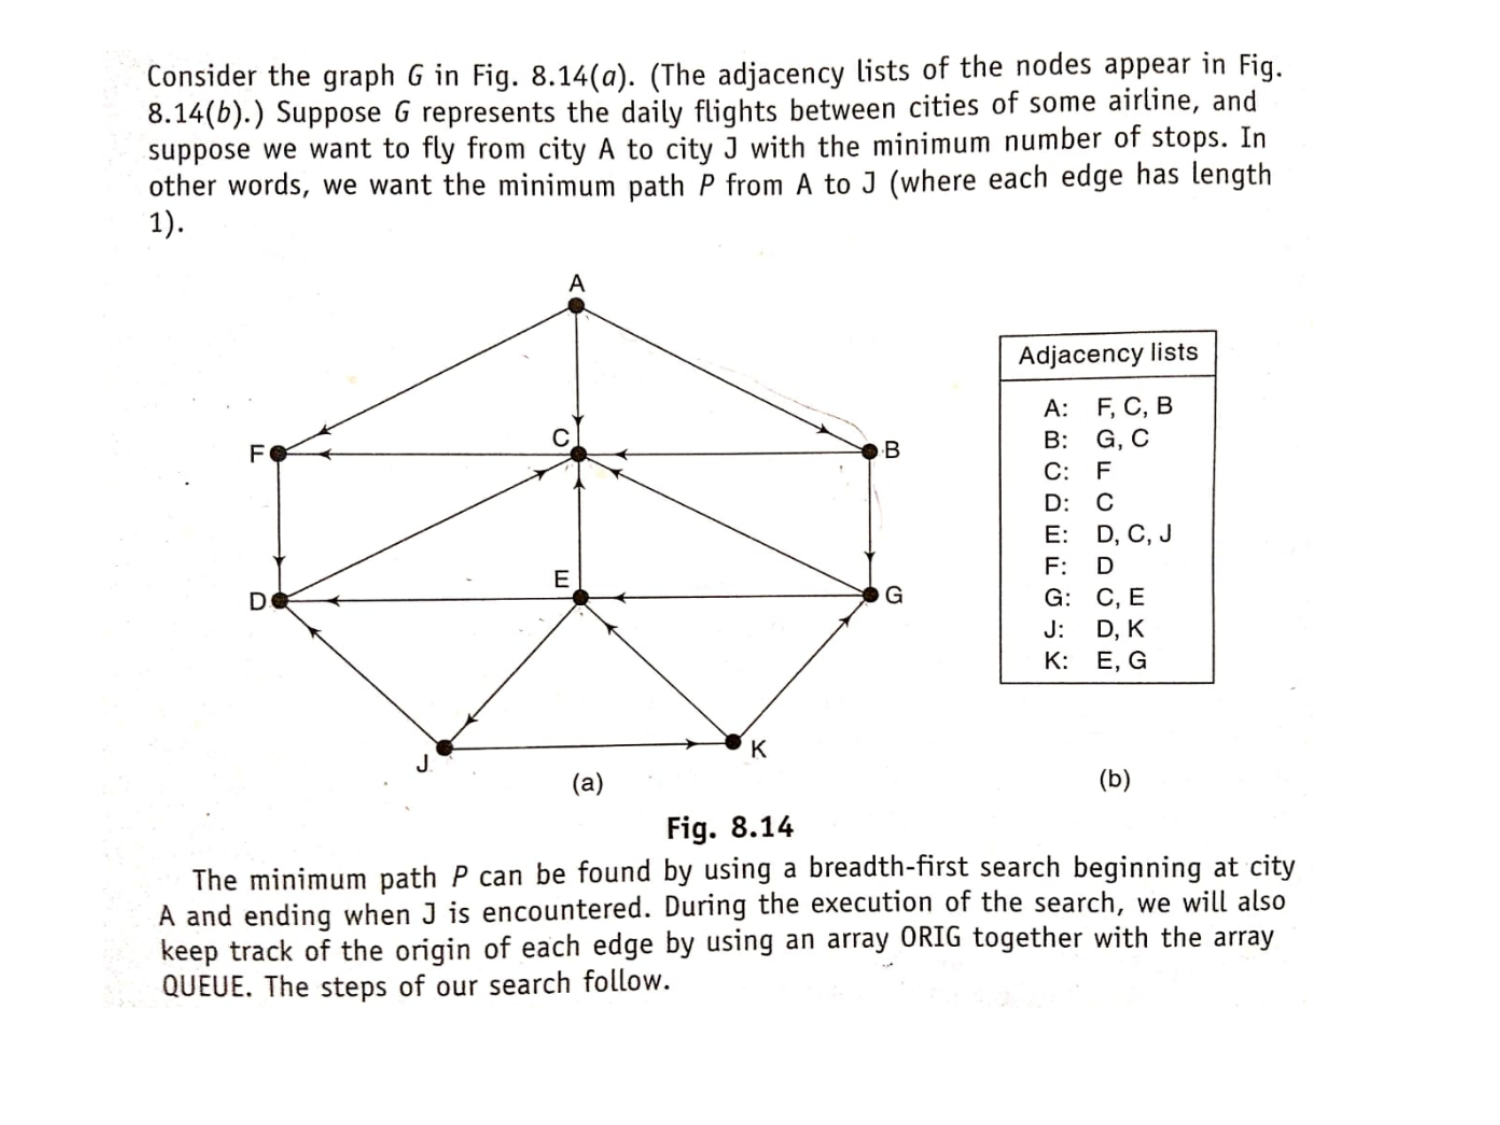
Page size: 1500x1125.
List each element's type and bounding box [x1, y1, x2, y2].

picture [104, 0, 1313, 1125]
